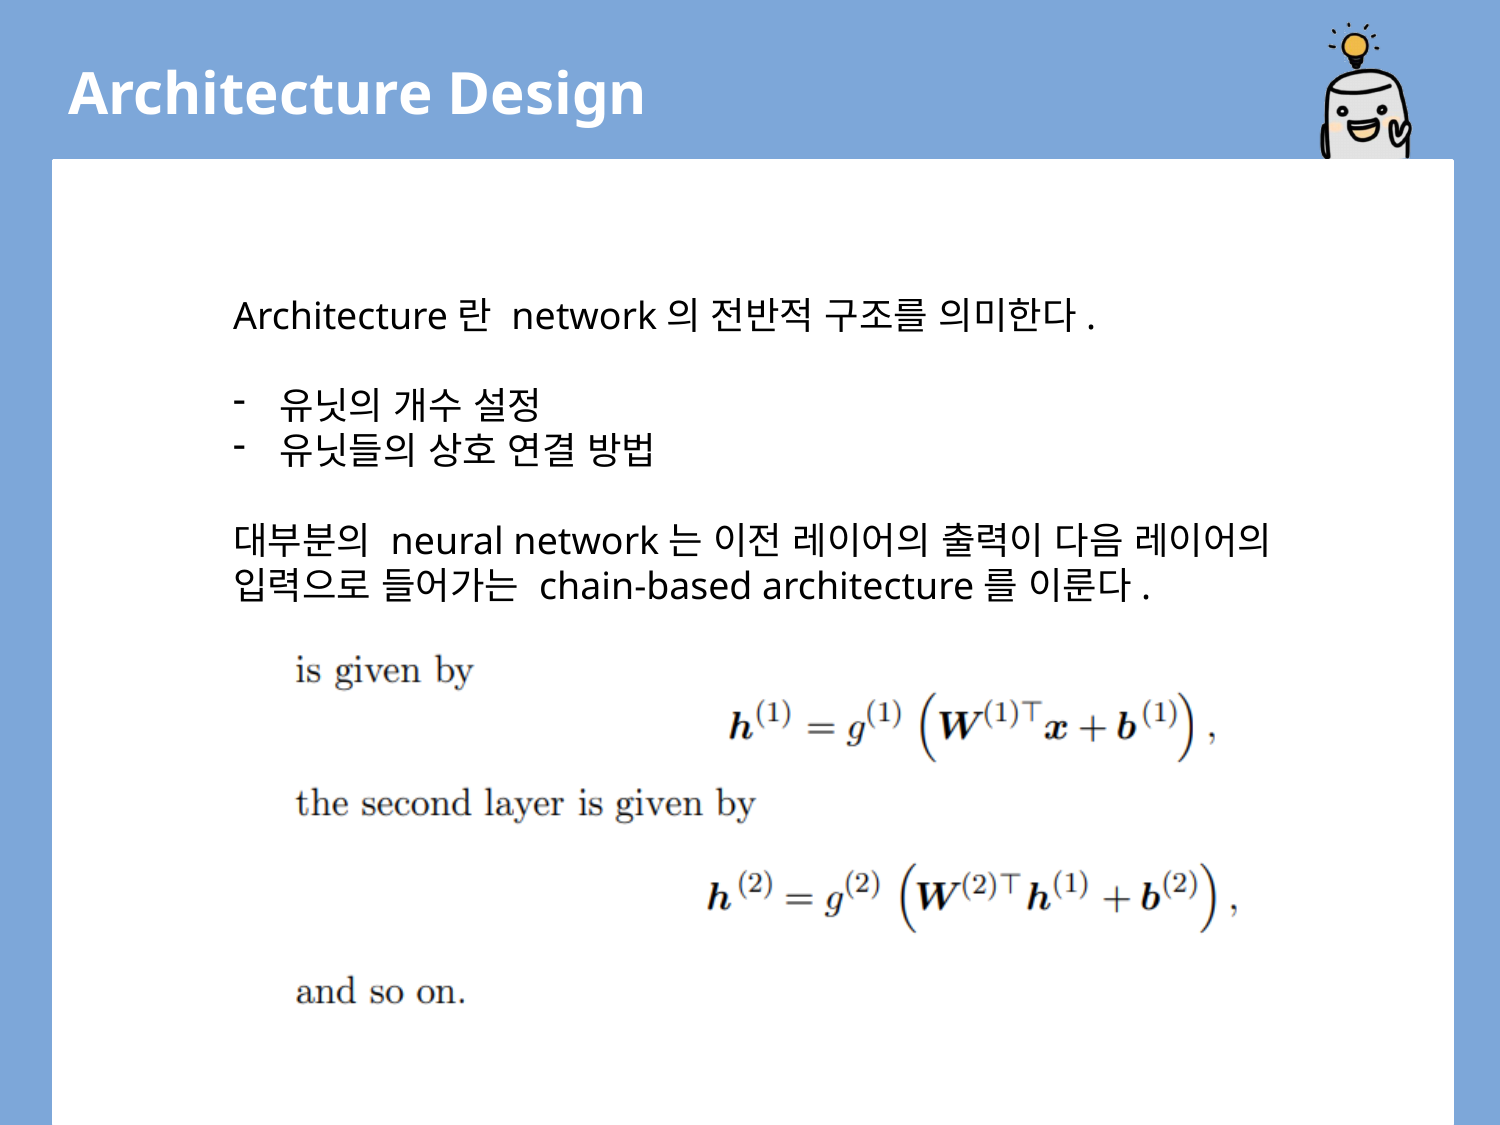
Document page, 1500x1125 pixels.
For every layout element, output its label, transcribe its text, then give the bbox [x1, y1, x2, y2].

title Architecture Design [53, 40, 1270, 144]
picture [1271, 13, 1453, 159]
picture [270, 650, 1266, 1030]
text_box Architecture란 network의 전반적 구조를 의미한다. 유닛의 개수 설정 유닛들의 상호 연결 방법 대부분의 neural network는 이전 레이어의 출력이 다음 레이어의 입력으로 들어가는 chain-based architecture를 이룬다. [218, 284, 1317, 660]
